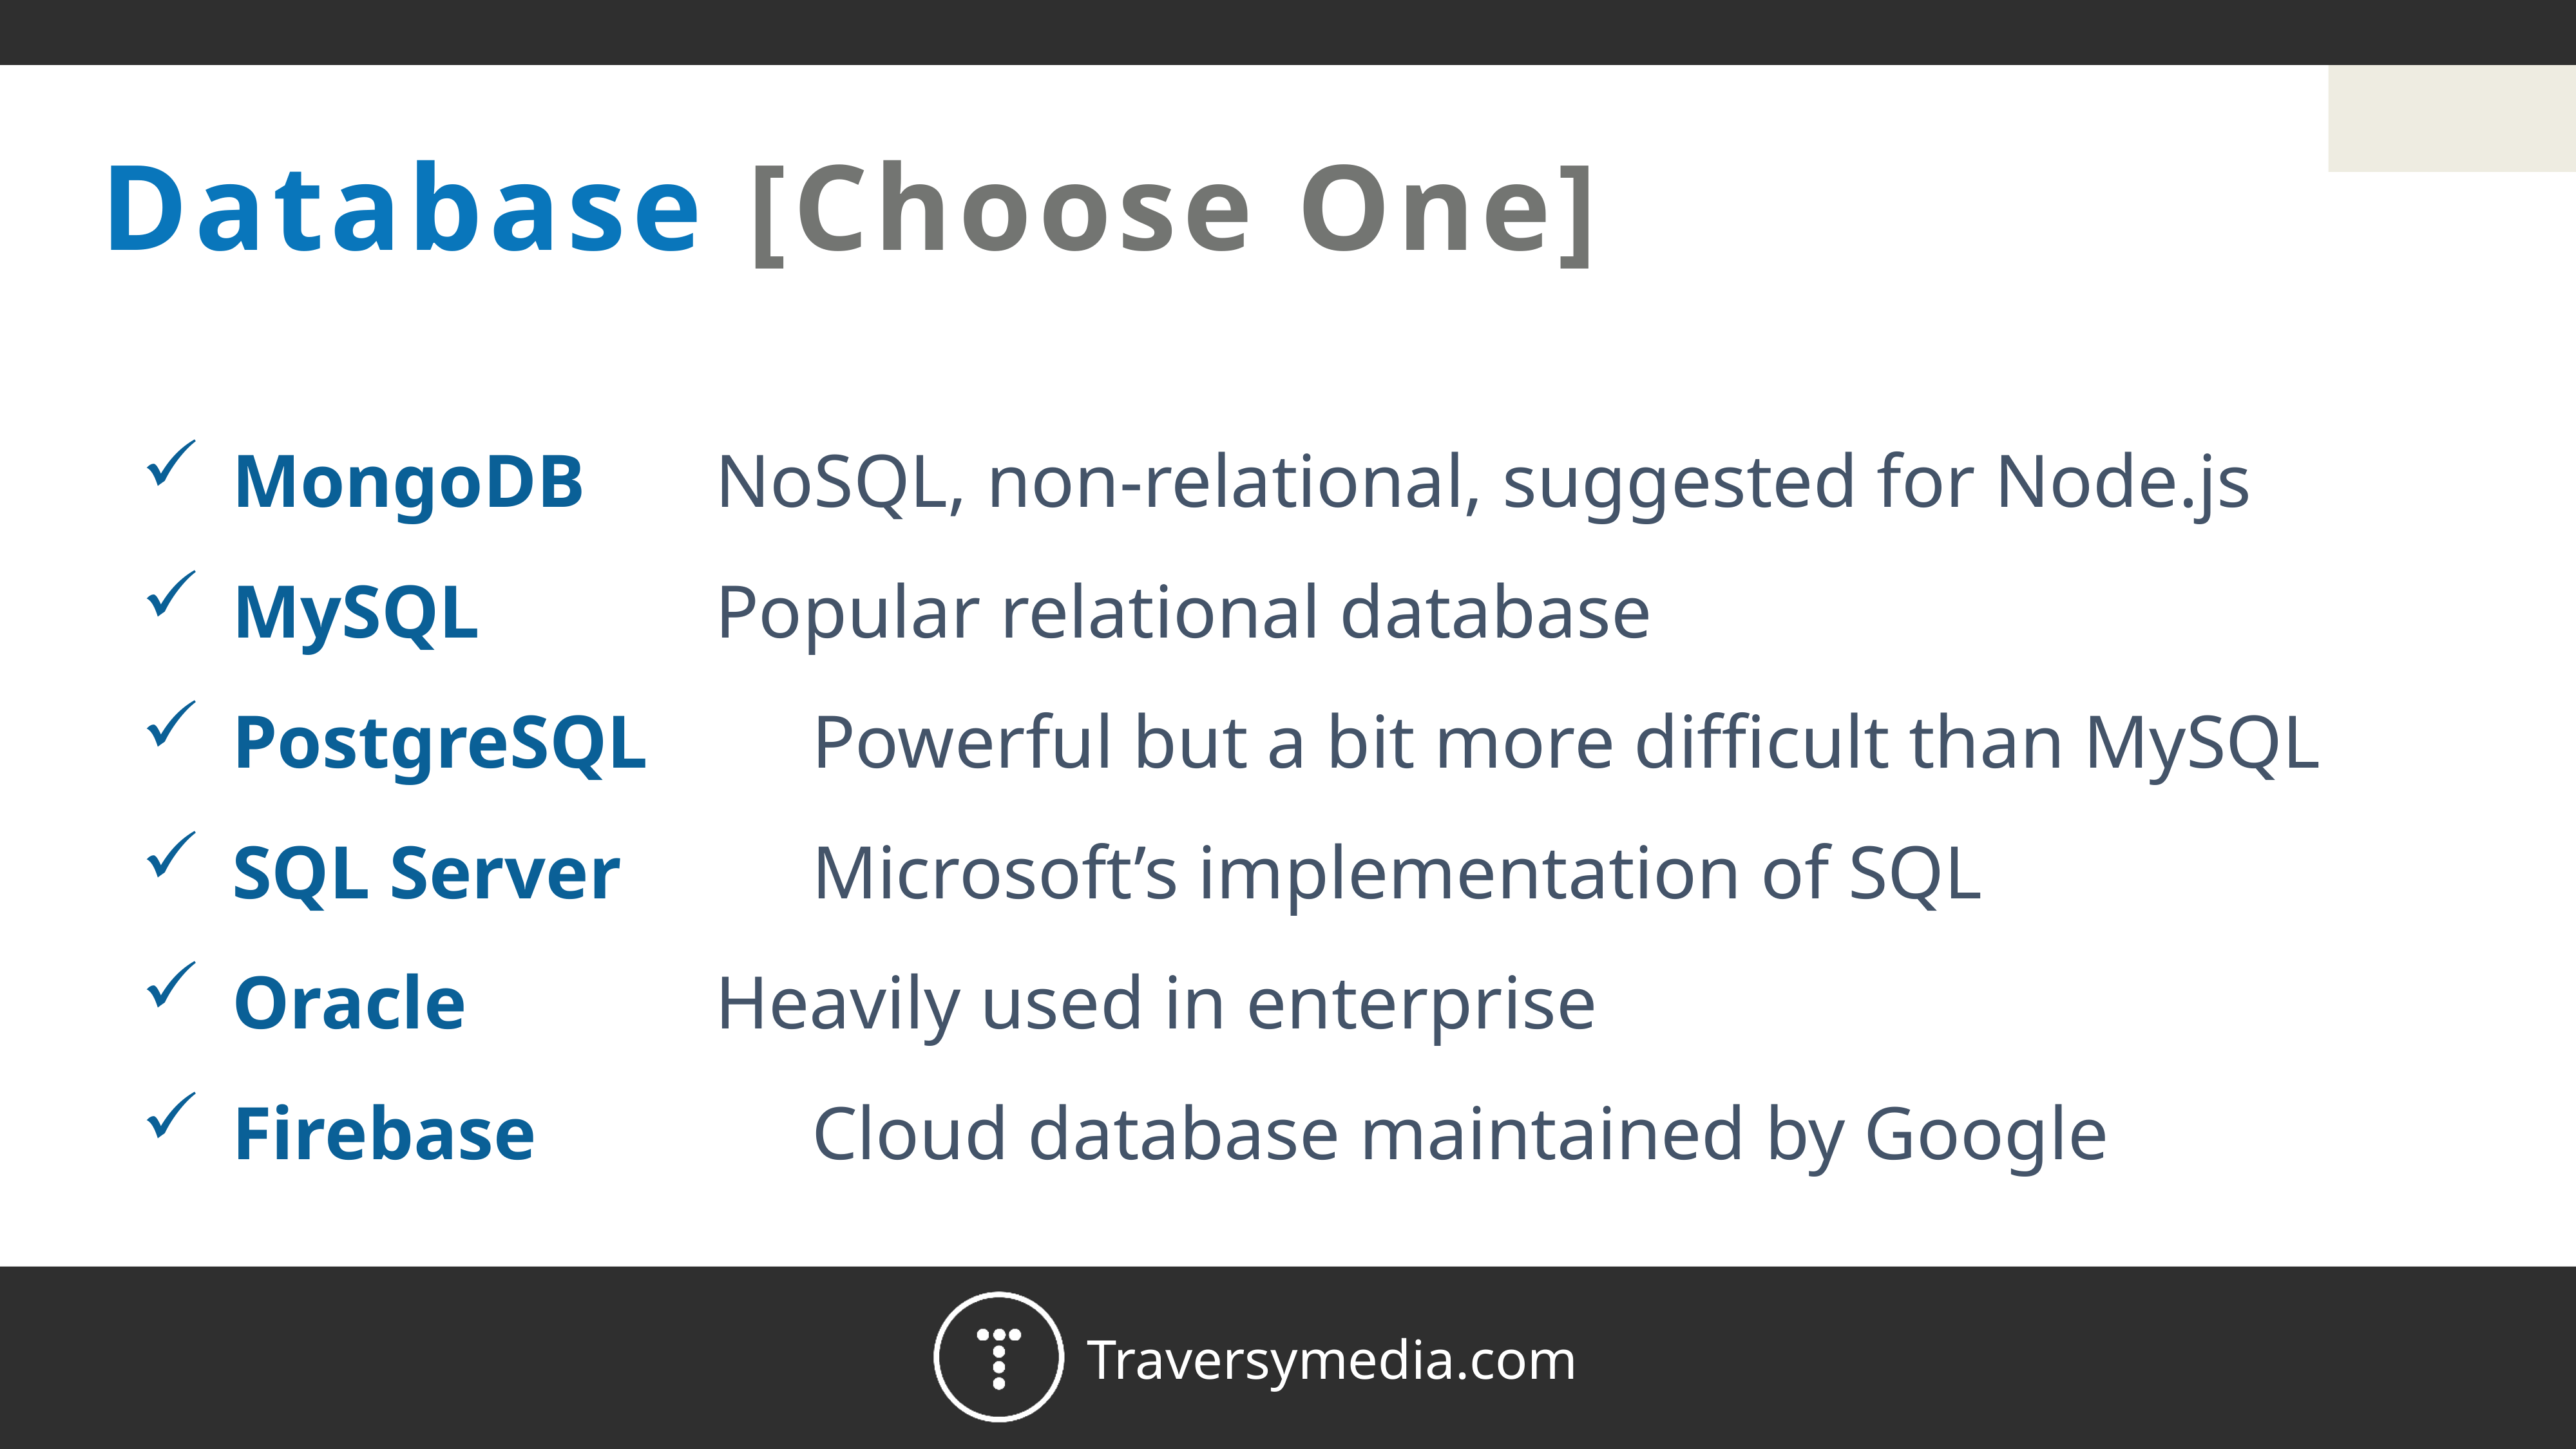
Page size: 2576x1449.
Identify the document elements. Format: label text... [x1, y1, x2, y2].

text_box MongoDB NoSQL, non-relational, suggested for Node.js MySQL Popular relational database PostgreSQL Powerful but a bit more difficult than MySQL SQL Server Microsoft’s implementation of SQL Oracle Heavily used in enterprise Firebase Cloud database maintained by Google [131, 386, 2512, 1265]
text_box Traversymedia.com [1078, 1320, 1654, 1395]
text_box [0, 0, 2576, 66]
text_box [0, 1265, 2576, 1449]
picture [929, 1287, 1070, 1428]
text_box Database [Choose One] [100, 131, 1483, 274]
